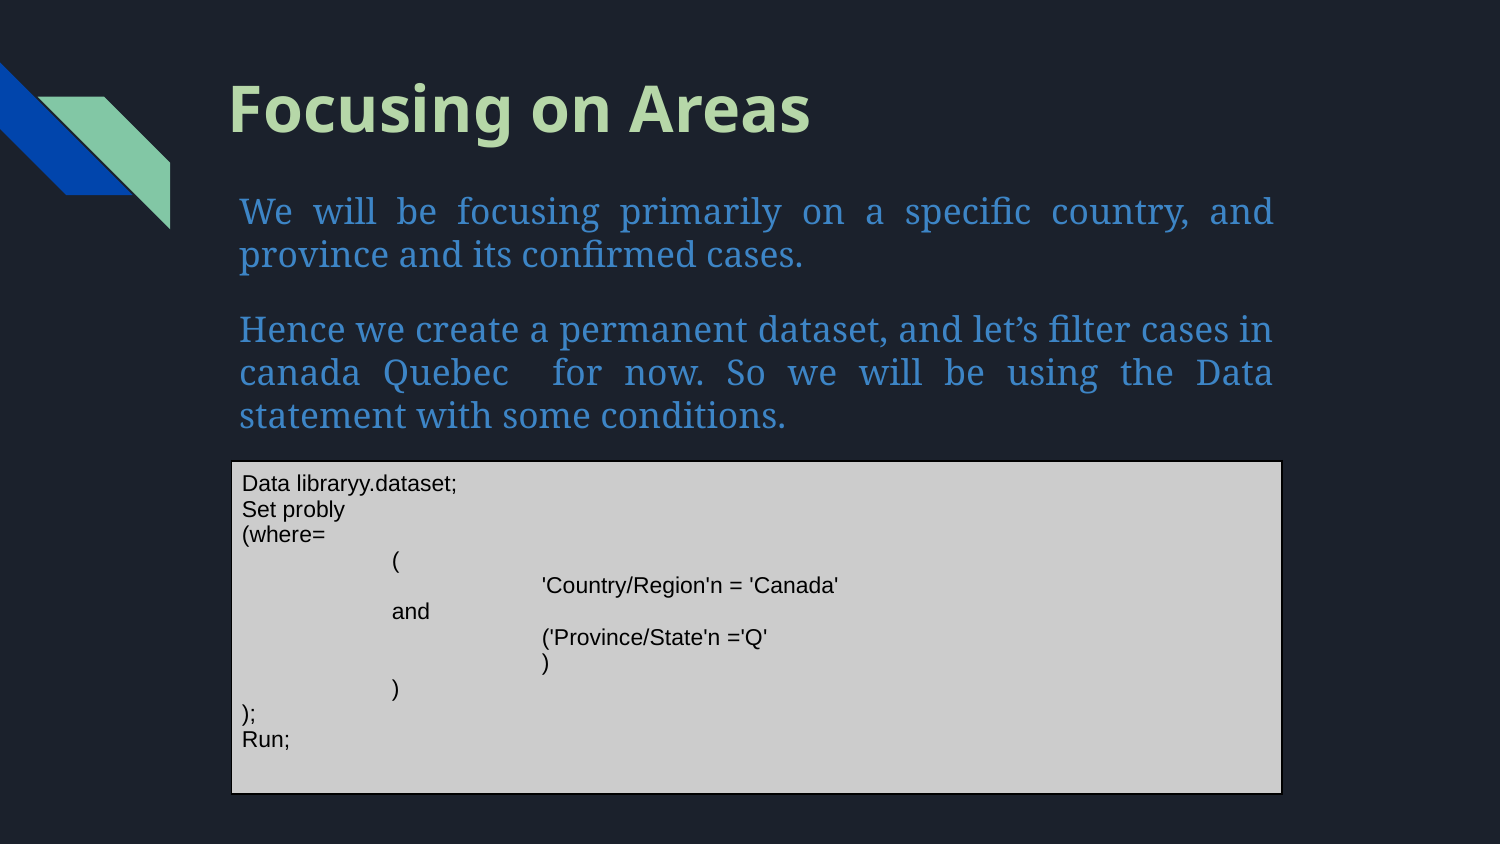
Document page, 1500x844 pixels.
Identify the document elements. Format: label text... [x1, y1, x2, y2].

table_header Data libraryy.dataset; Set probly (where= ( 'Country/Region'n = 'Canada' and ('Province/State'n ='Q' ) ) ); Run; [232, 462, 1281, 793]
title Focusing on Areas [212, 53, 1368, 204]
list We will be focusing primarily on a specific country, and province and its confirmed cases. Hence we create a permanent dataset, and let’s filter cases in canada Quebec for now. So we will be using the Data statement with some conditions. [224, 174, 1290, 652]
